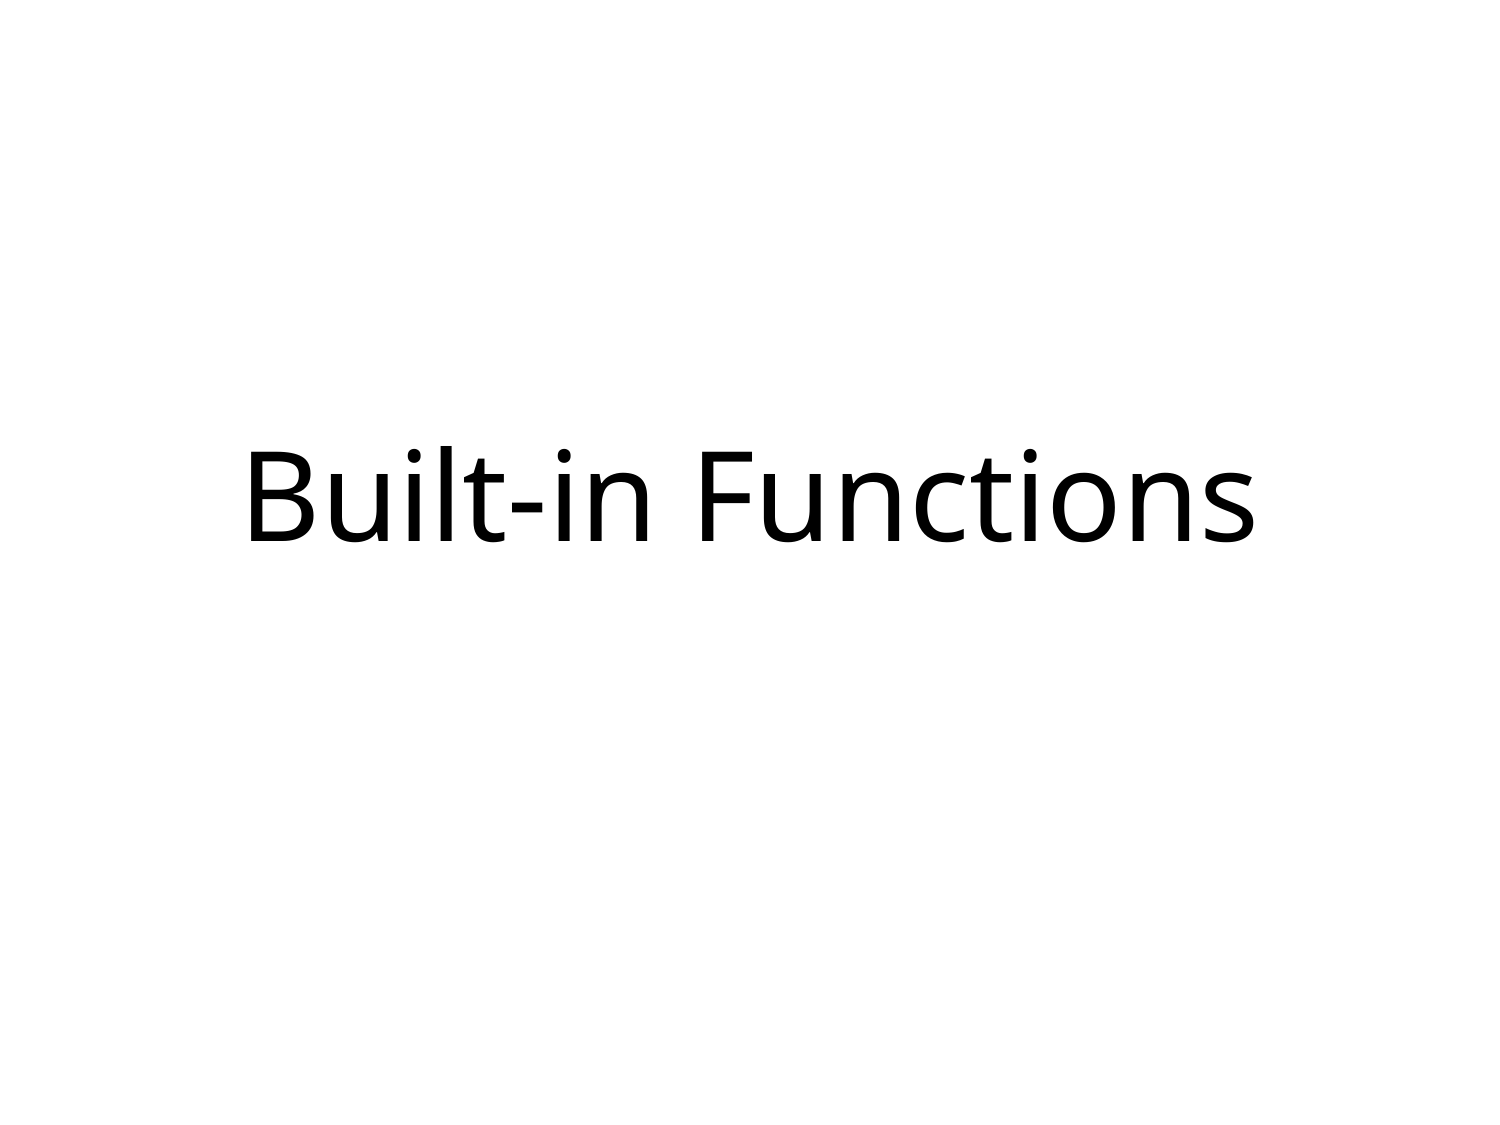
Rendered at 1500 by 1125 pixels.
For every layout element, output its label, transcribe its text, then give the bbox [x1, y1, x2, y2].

title Built-in Functions [112, 184, 1388, 576]
